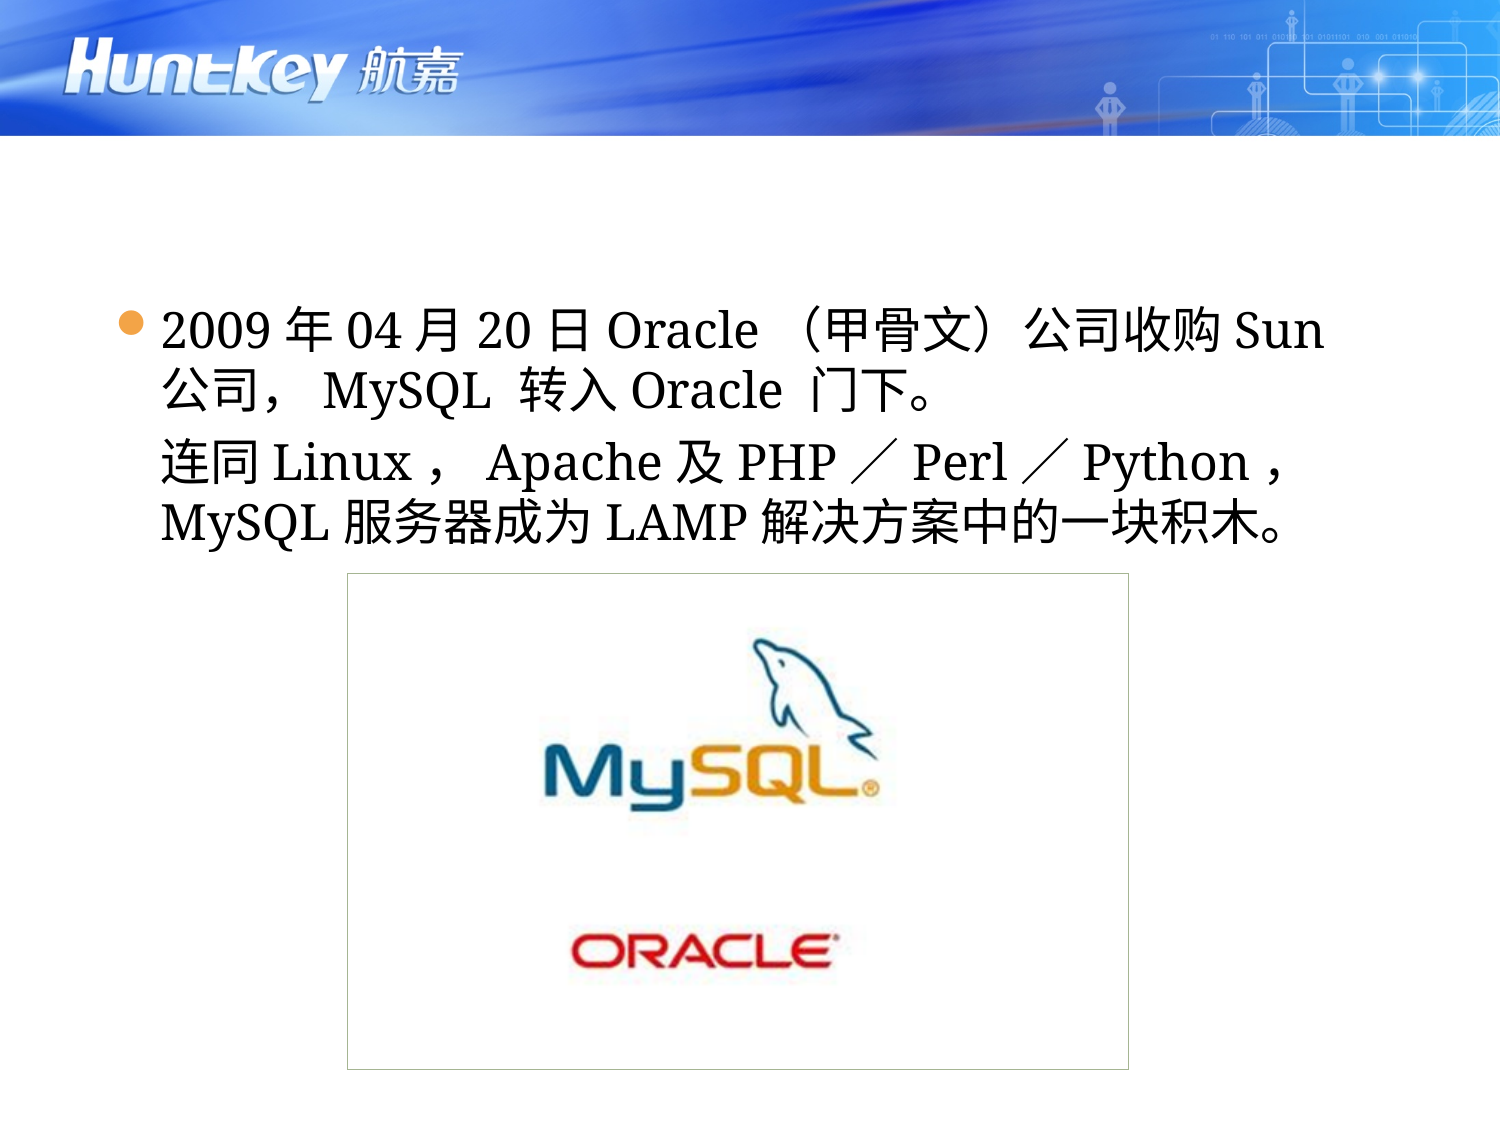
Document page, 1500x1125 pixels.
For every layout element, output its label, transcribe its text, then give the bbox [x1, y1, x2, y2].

picture [0, 0, 1500, 1125]
list 2009年04月20日Oracle（甲骨文）公司收购Sun 公司，MySQL 转入Oracle 门下。 连同Linux，Apache及PHP／Perl／Python，MySQL服务器成为LAMP解决方案中的一块积木。 [100, 290, 1383, 1071]
